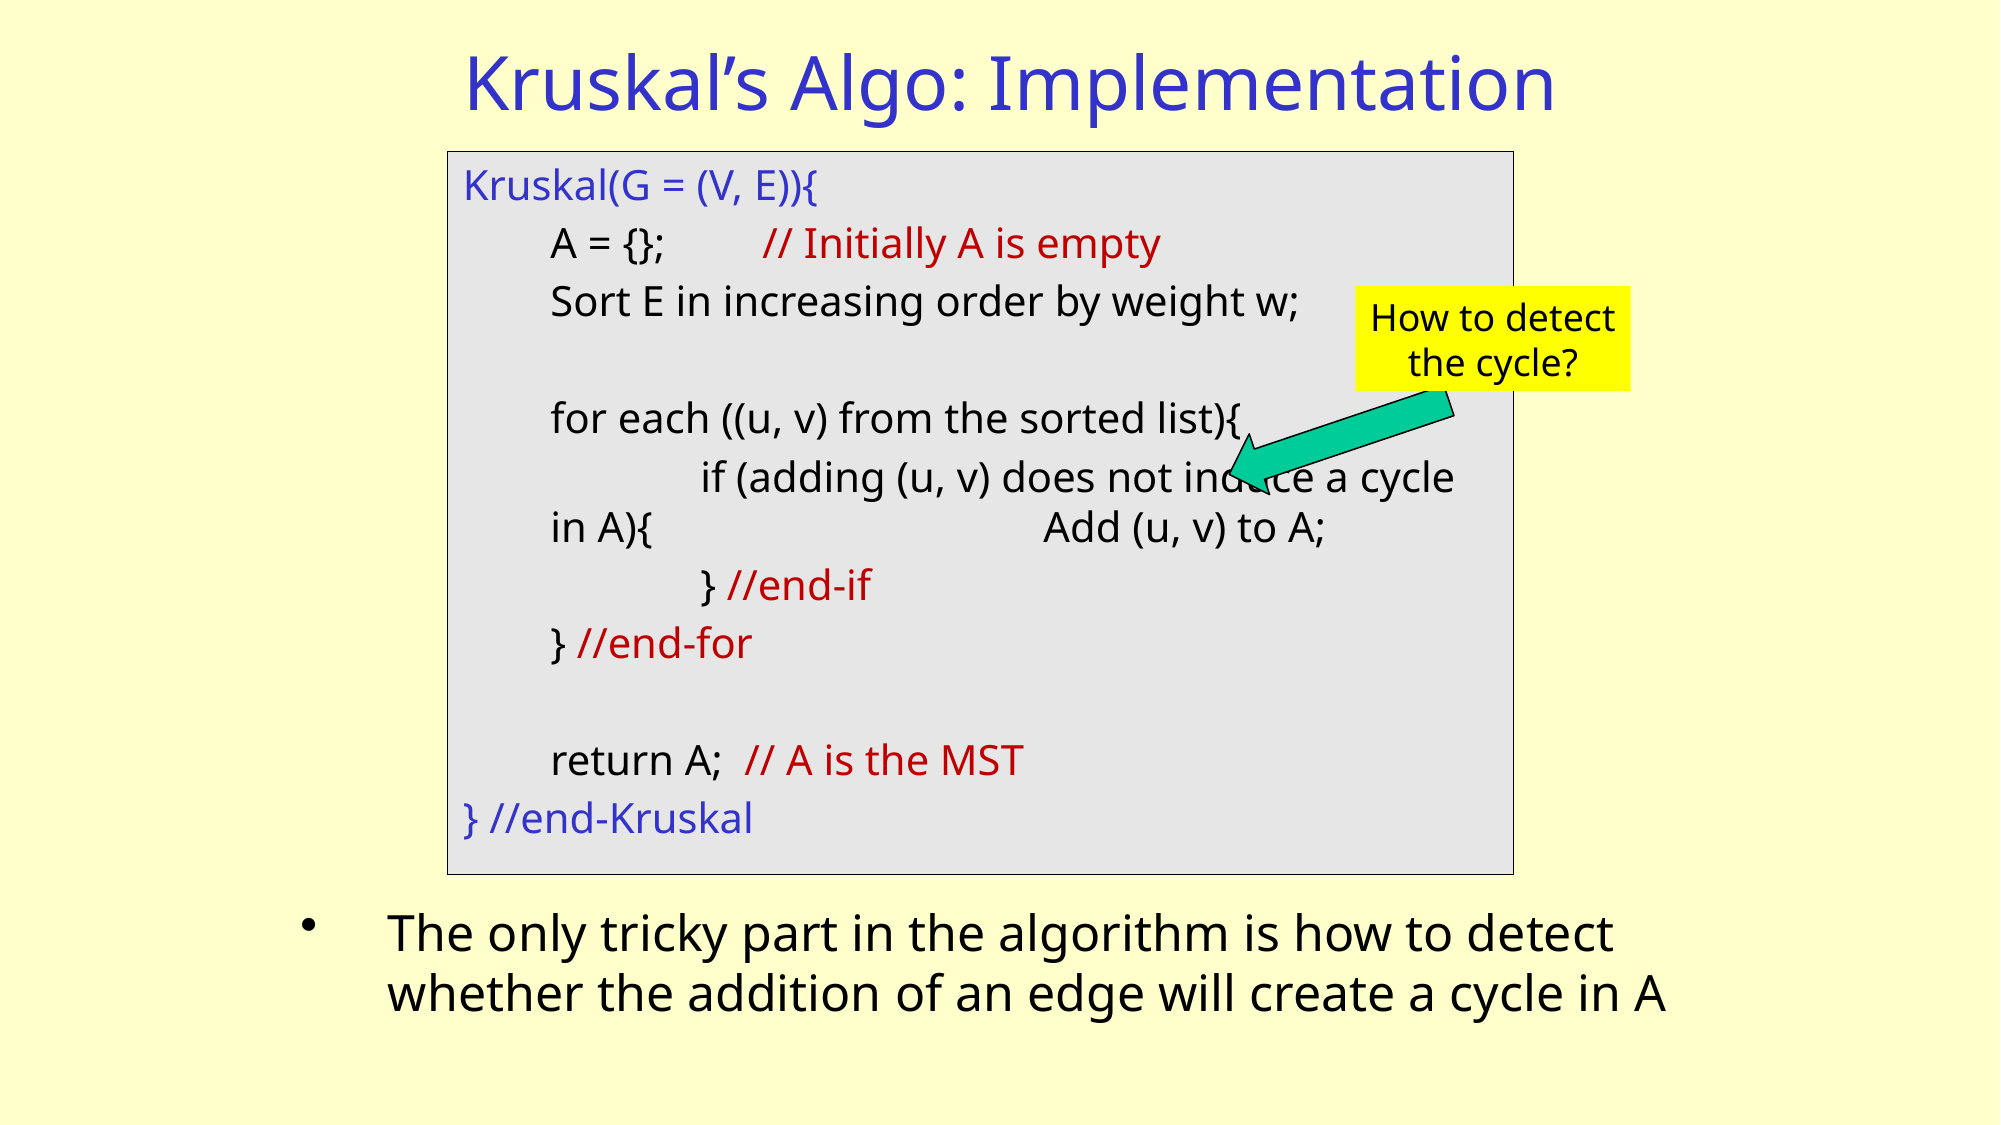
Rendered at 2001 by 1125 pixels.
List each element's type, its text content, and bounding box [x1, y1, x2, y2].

list Kruskal(G = (V, E)){ A = {}; // Initially A is empty Sort E in increasing order by weight w; for each ((u, v) from the sorted list){ if (adding (u, v) does not induce a cycle in A){ Add (u, v) to A; } //end-if } //end-for return A; // A is the MST } //end-Kruskal [447, 151, 1514, 875]
text_box [1229, 391, 1454, 495]
text_box The only tricky part in the algorithm is how to detect whether the addition of an edge will create a cycle in A [285, 893, 1715, 1079]
title Kruskal’s Algo: Implementation [295, 23, 1727, 138]
text_box How to detect the cycle? [1355, 286, 1631, 391]
